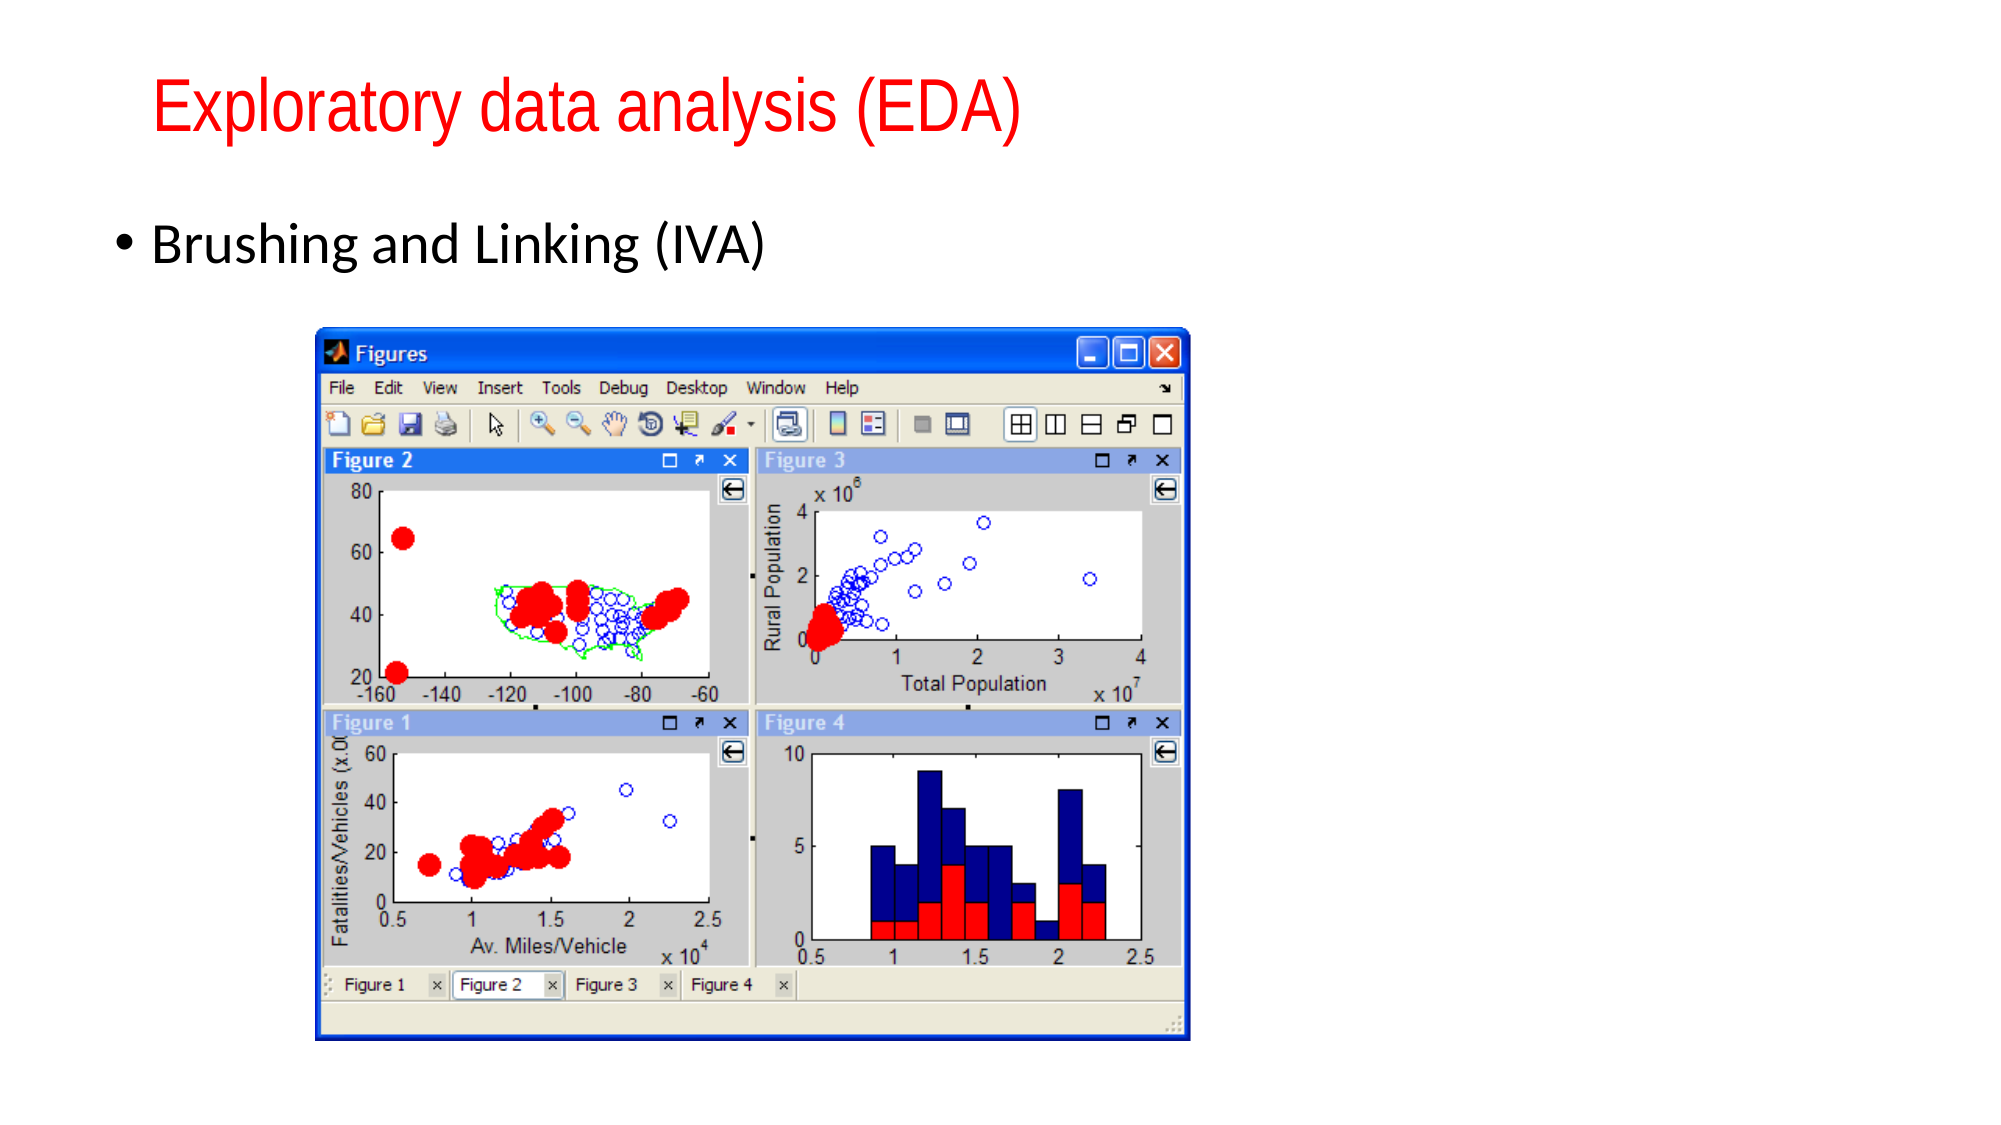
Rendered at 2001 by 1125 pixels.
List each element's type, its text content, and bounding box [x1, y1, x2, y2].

list Brushing and Linking (IVA) [99, 205, 1825, 920]
text_box Exploratory data analysis (EDA) [137, 59, 1863, 278]
picture [315, 327, 1194, 1041]
